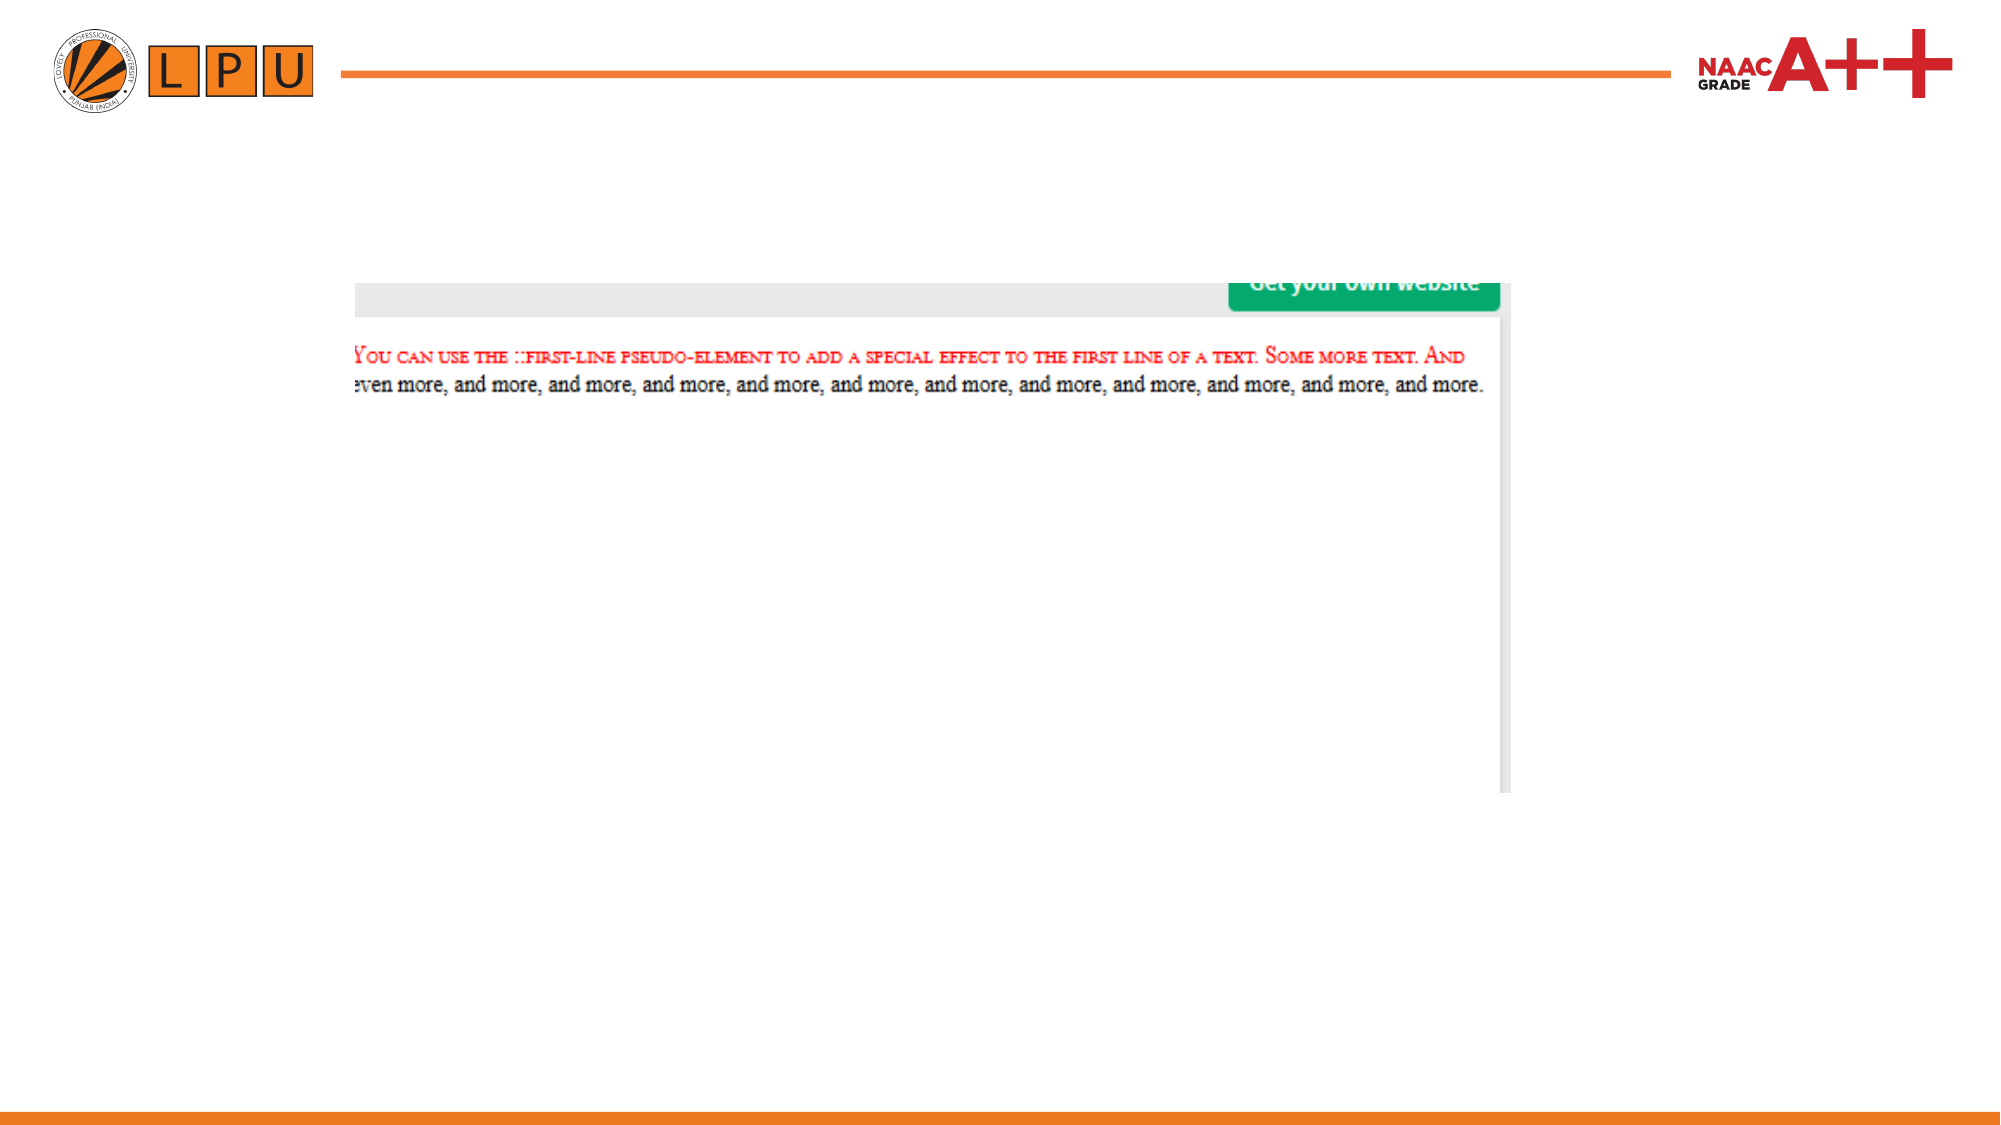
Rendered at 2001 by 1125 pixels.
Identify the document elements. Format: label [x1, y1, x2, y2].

list [355, 283, 1511, 793]
